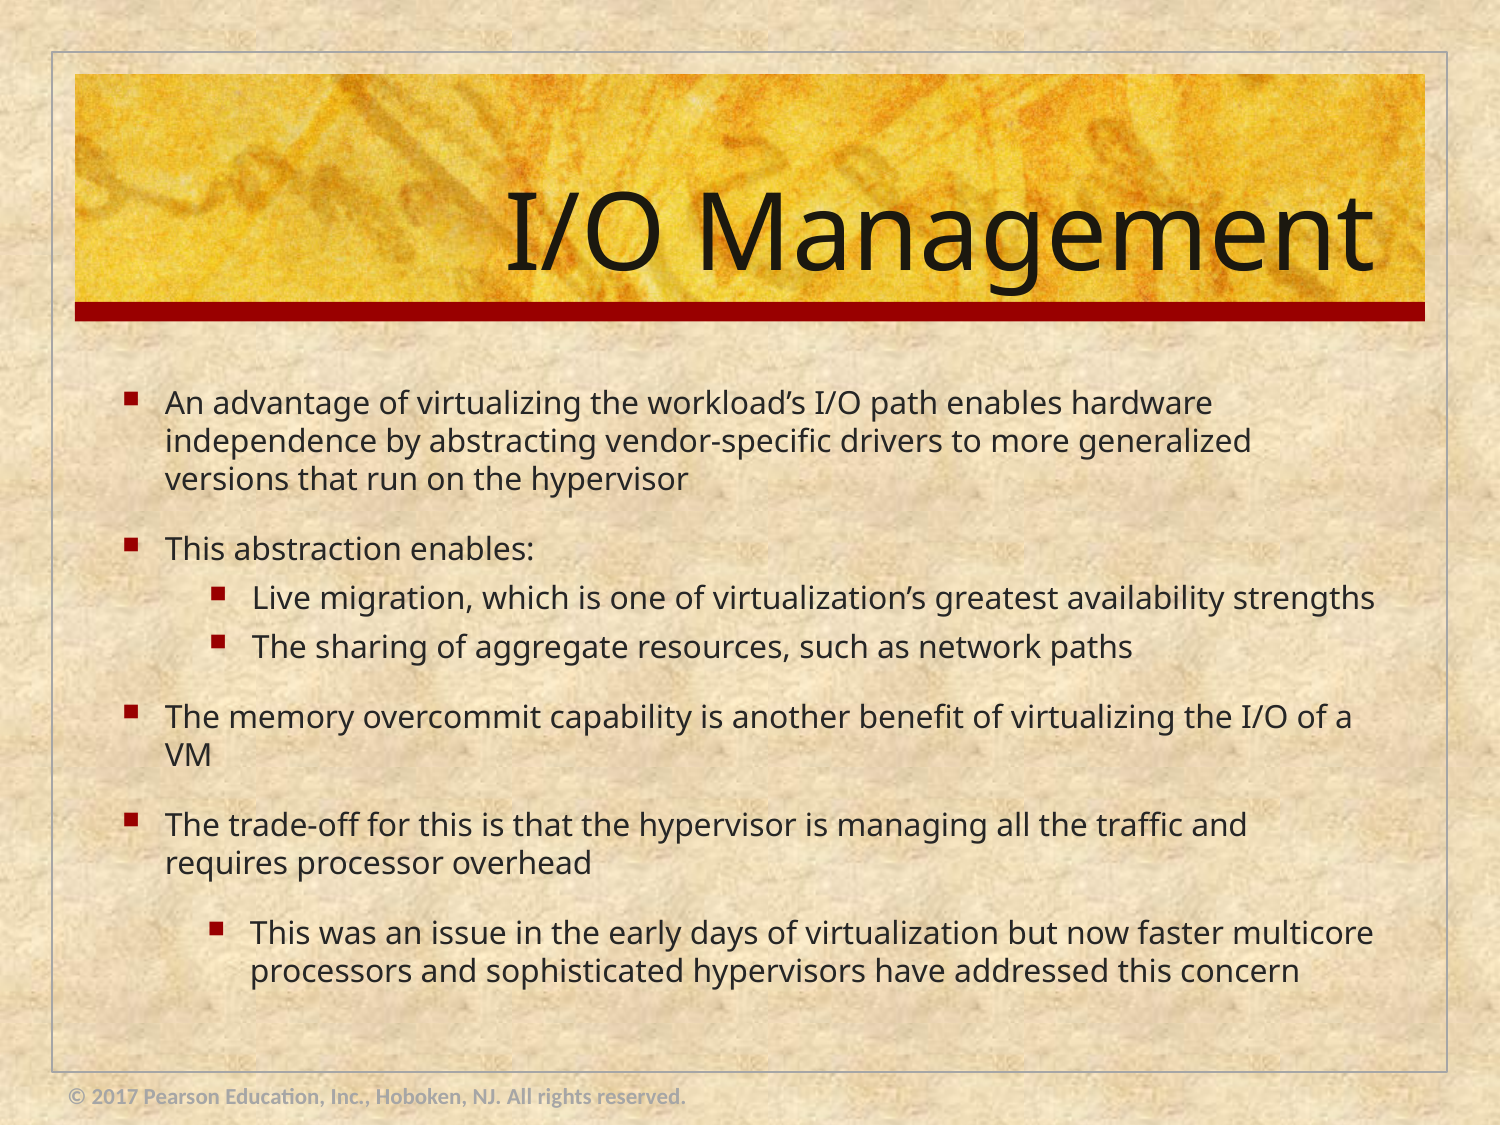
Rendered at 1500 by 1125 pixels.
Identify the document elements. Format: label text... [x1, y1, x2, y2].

title I/O Management [108, 74, 1392, 292]
footer © 2017 Pearson Education, Inc., Hoboken, NJ. All rights reserved. [52, 1065, 1075, 1125]
picture [53, 53, 1446, 1071]
list An advantage of virtualizing the workload’s I/O path enables hardware independence by abstracting vendor-specific drivers to more generalized versions that run on the hypervisor This abstraction enables: Live migration, which is one of virtualization’s greatest availability strengths The sharing of aggregate resources, such as network paths The memory overcommit capability is another benefit of virtualizing the I/O of a VM The trade-off for this is that the hypervisor is managing all the traffic and requires processor overhead This was an issue in the early days of virtualization but now faster multicore processors and sophisticated hypervisors have addressed this concern [107, 375, 1395, 1050]
picture [0, 0, 1500, 1125]
